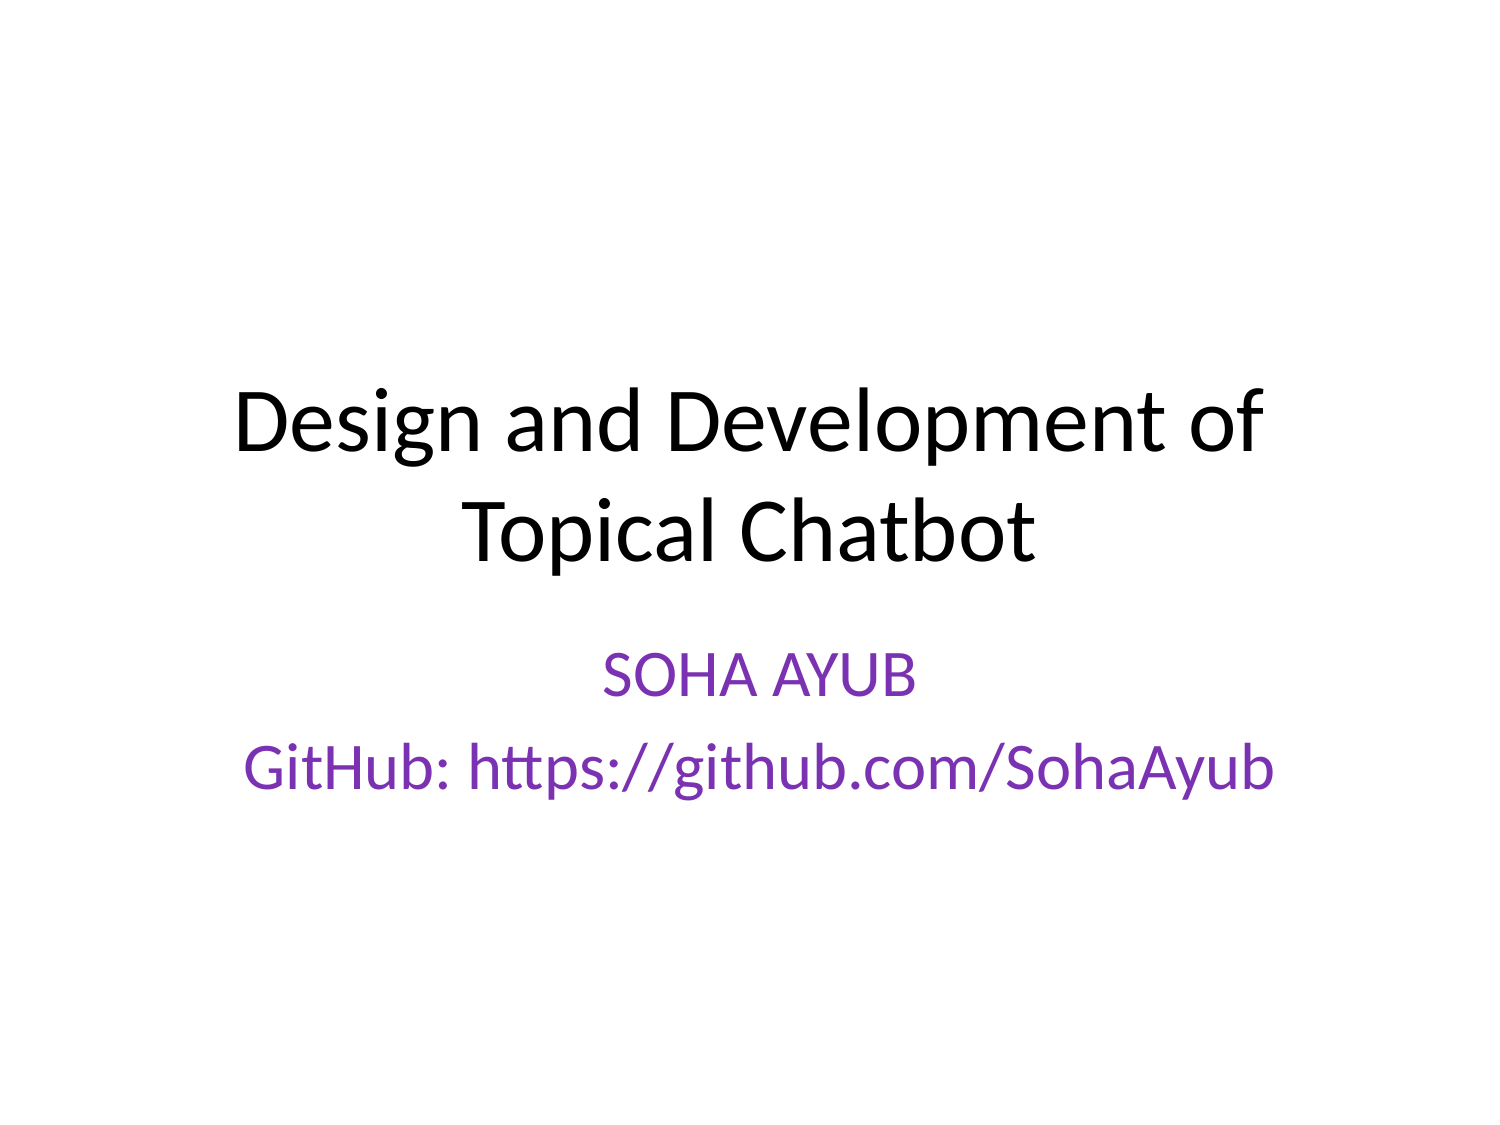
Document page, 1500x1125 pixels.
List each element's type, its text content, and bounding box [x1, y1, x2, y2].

subtitle SOHA AYUB GitHub: https://github.com/SohaAyub [83, 621, 1438, 934]
title Design and Development of Topical Chatbot [112, 349, 1388, 591]
